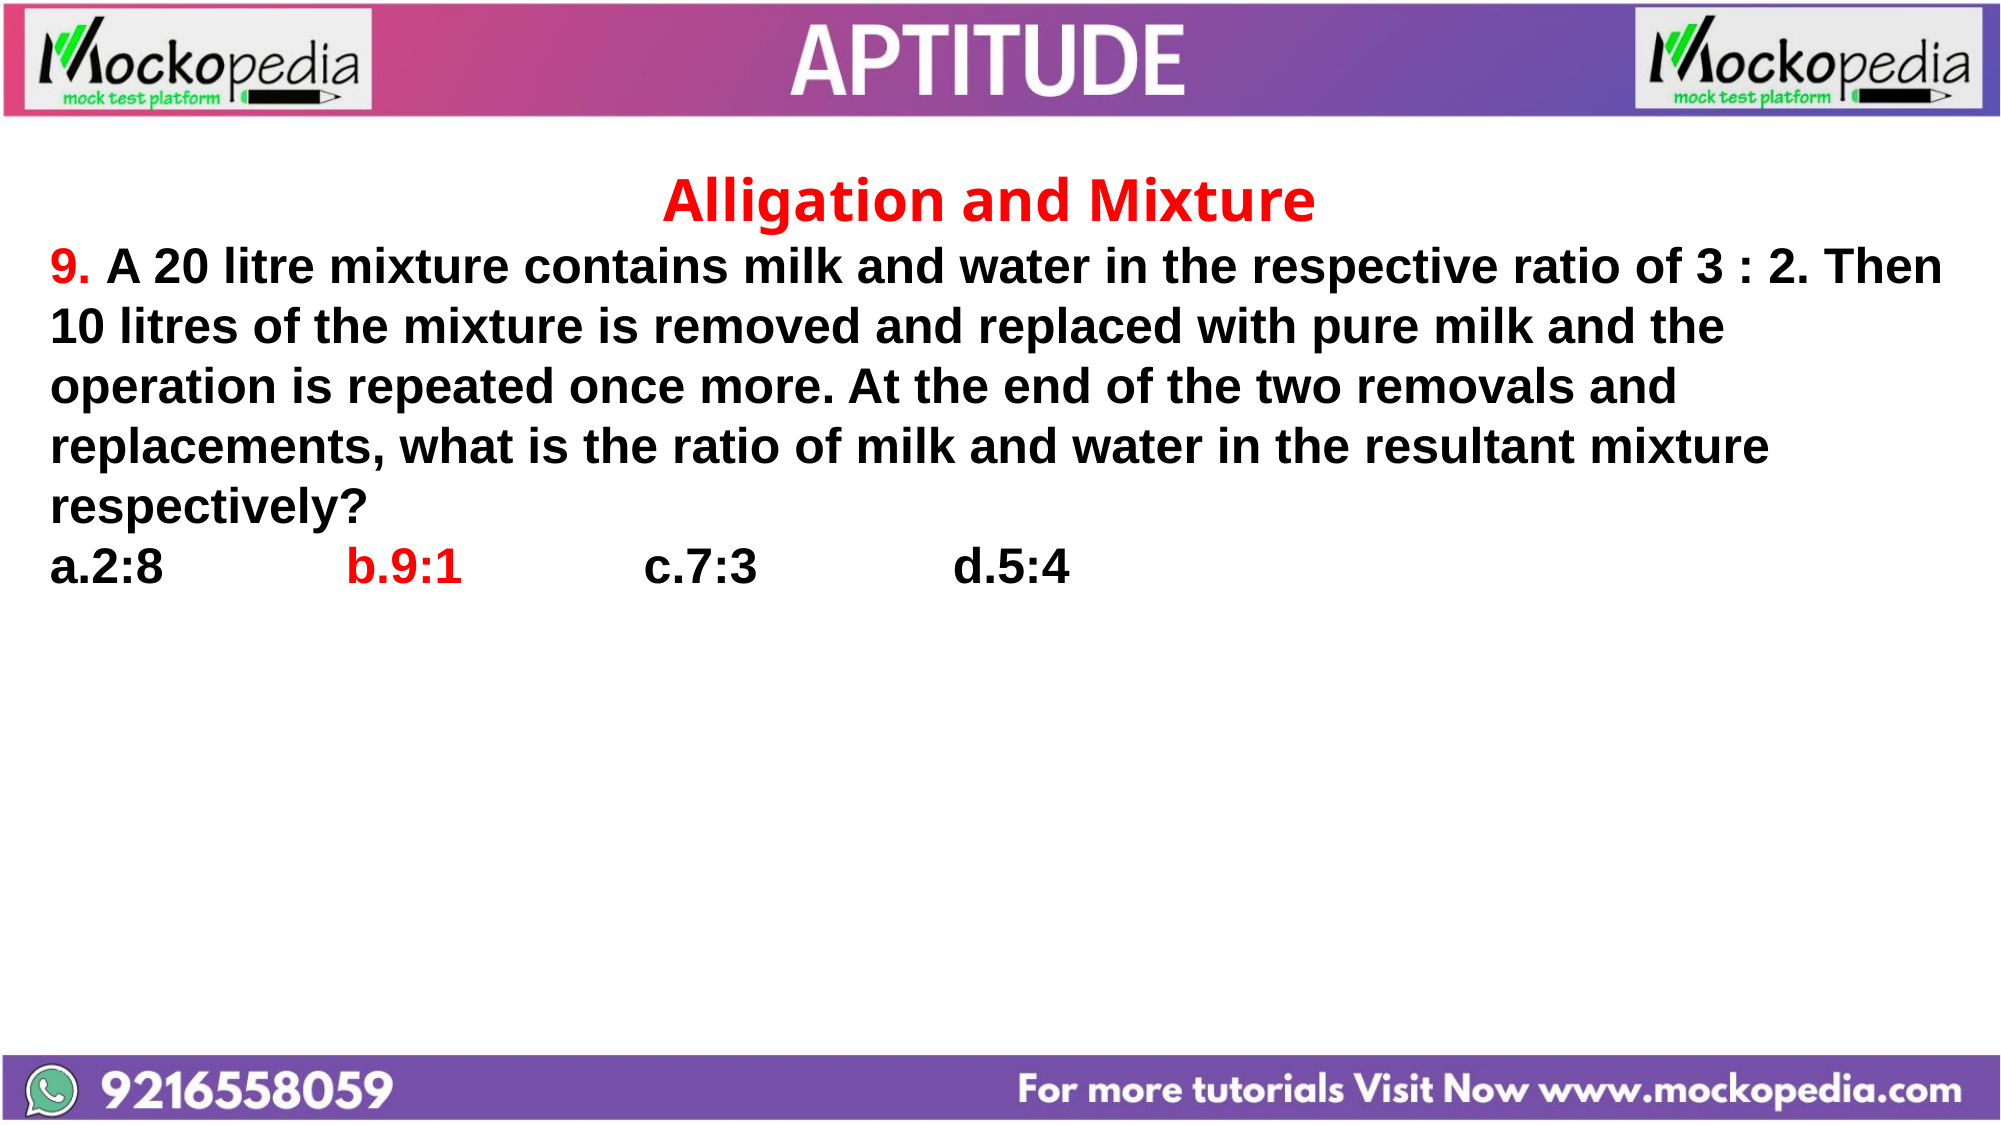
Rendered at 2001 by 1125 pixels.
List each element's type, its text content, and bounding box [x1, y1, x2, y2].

picture [0, 0, 2001, 1125]
text_box Alligation and Mixture 9. A 20 litre mixture contains milk and water in the respective ratio of 3 : 2. Then 10 litres of the mixture is removed and replaced with pure milk and the operation is repeated once more. At the end of the two removals and replacements, what is the ratio of milk and water in the resultant mixture respectively? a.2:8 b.9:1 c.7:3 d.5:4 [35, 155, 1961, 671]
